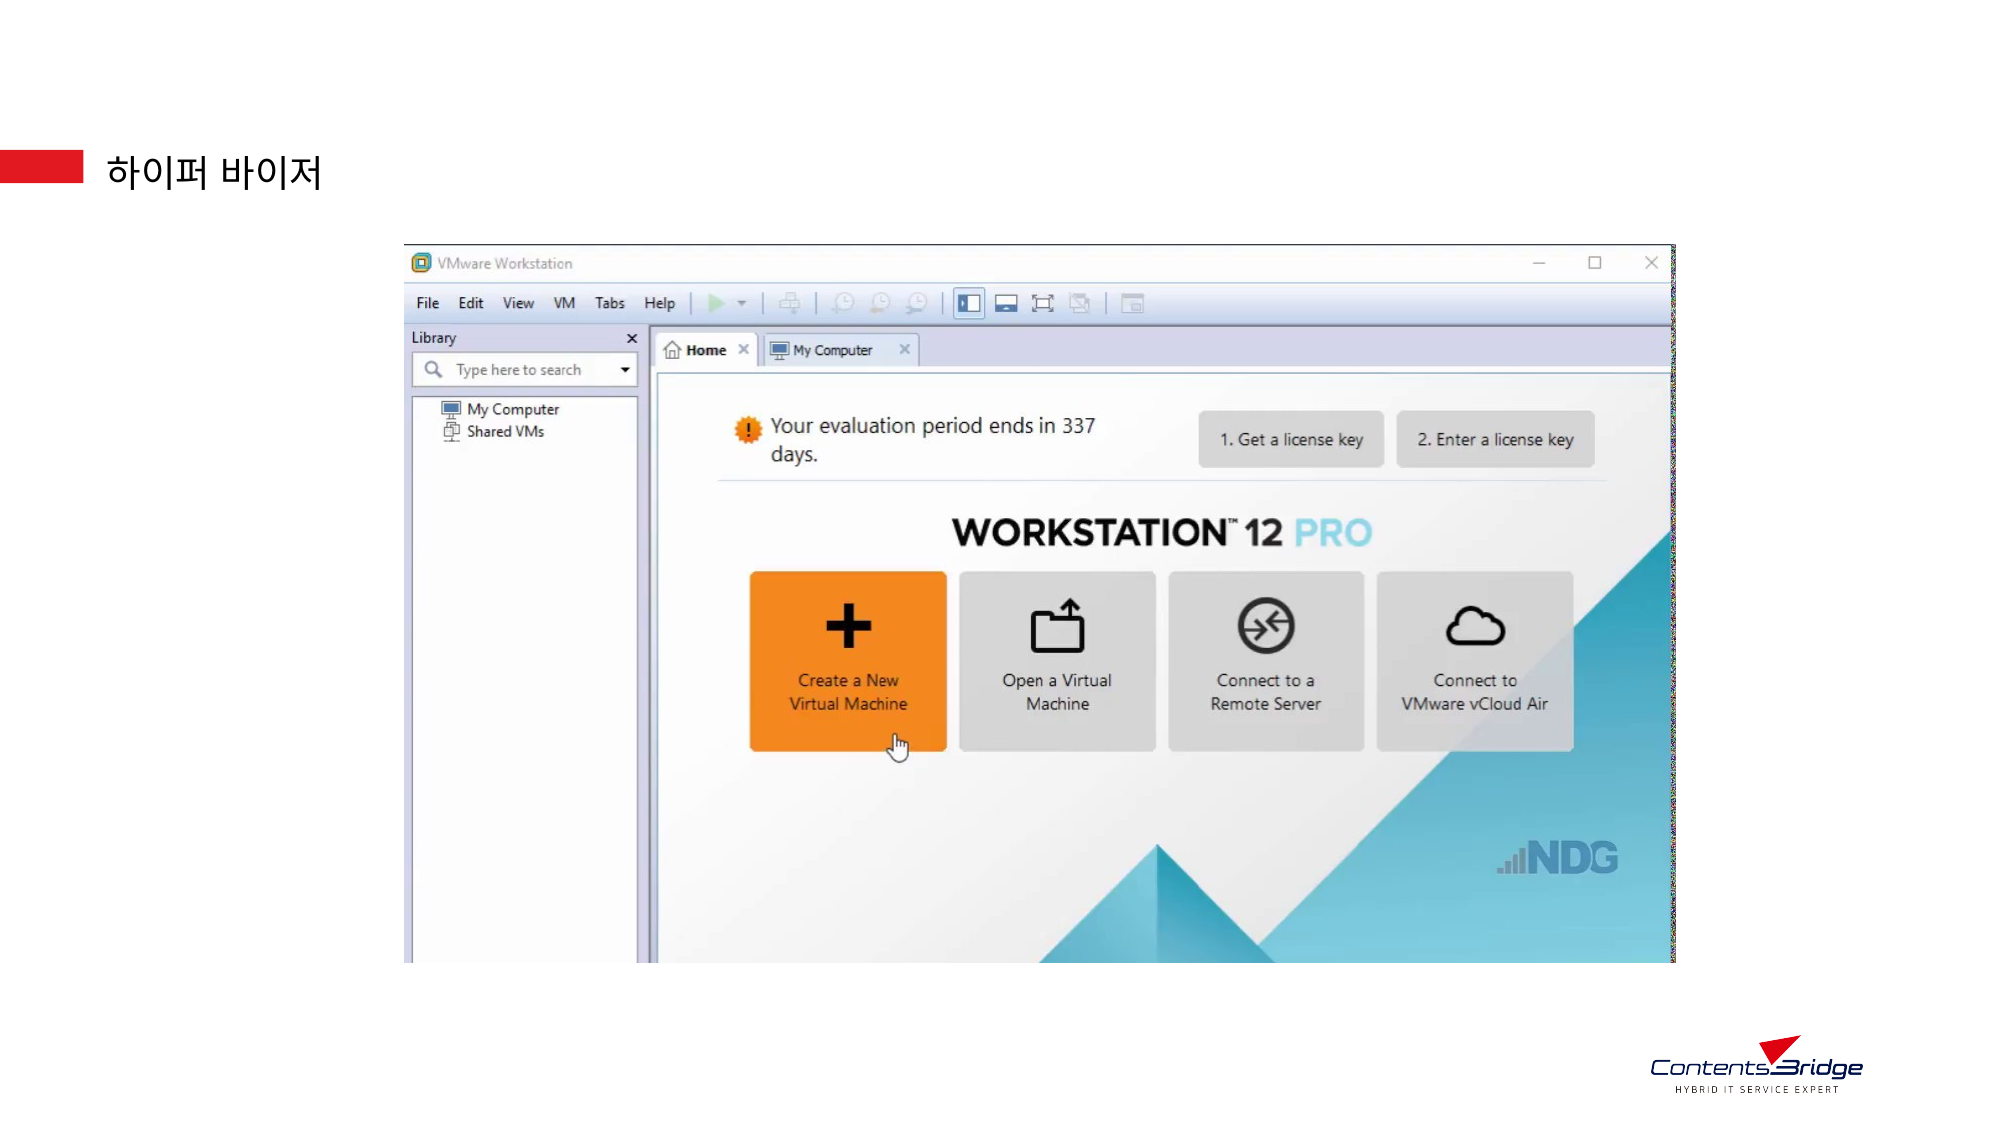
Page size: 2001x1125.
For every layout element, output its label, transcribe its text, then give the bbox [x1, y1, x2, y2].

picture [1651, 1035, 1863, 1093]
text_box 하이퍼 바이저 [91, 142, 450, 203]
picture [404, 244, 1676, 963]
